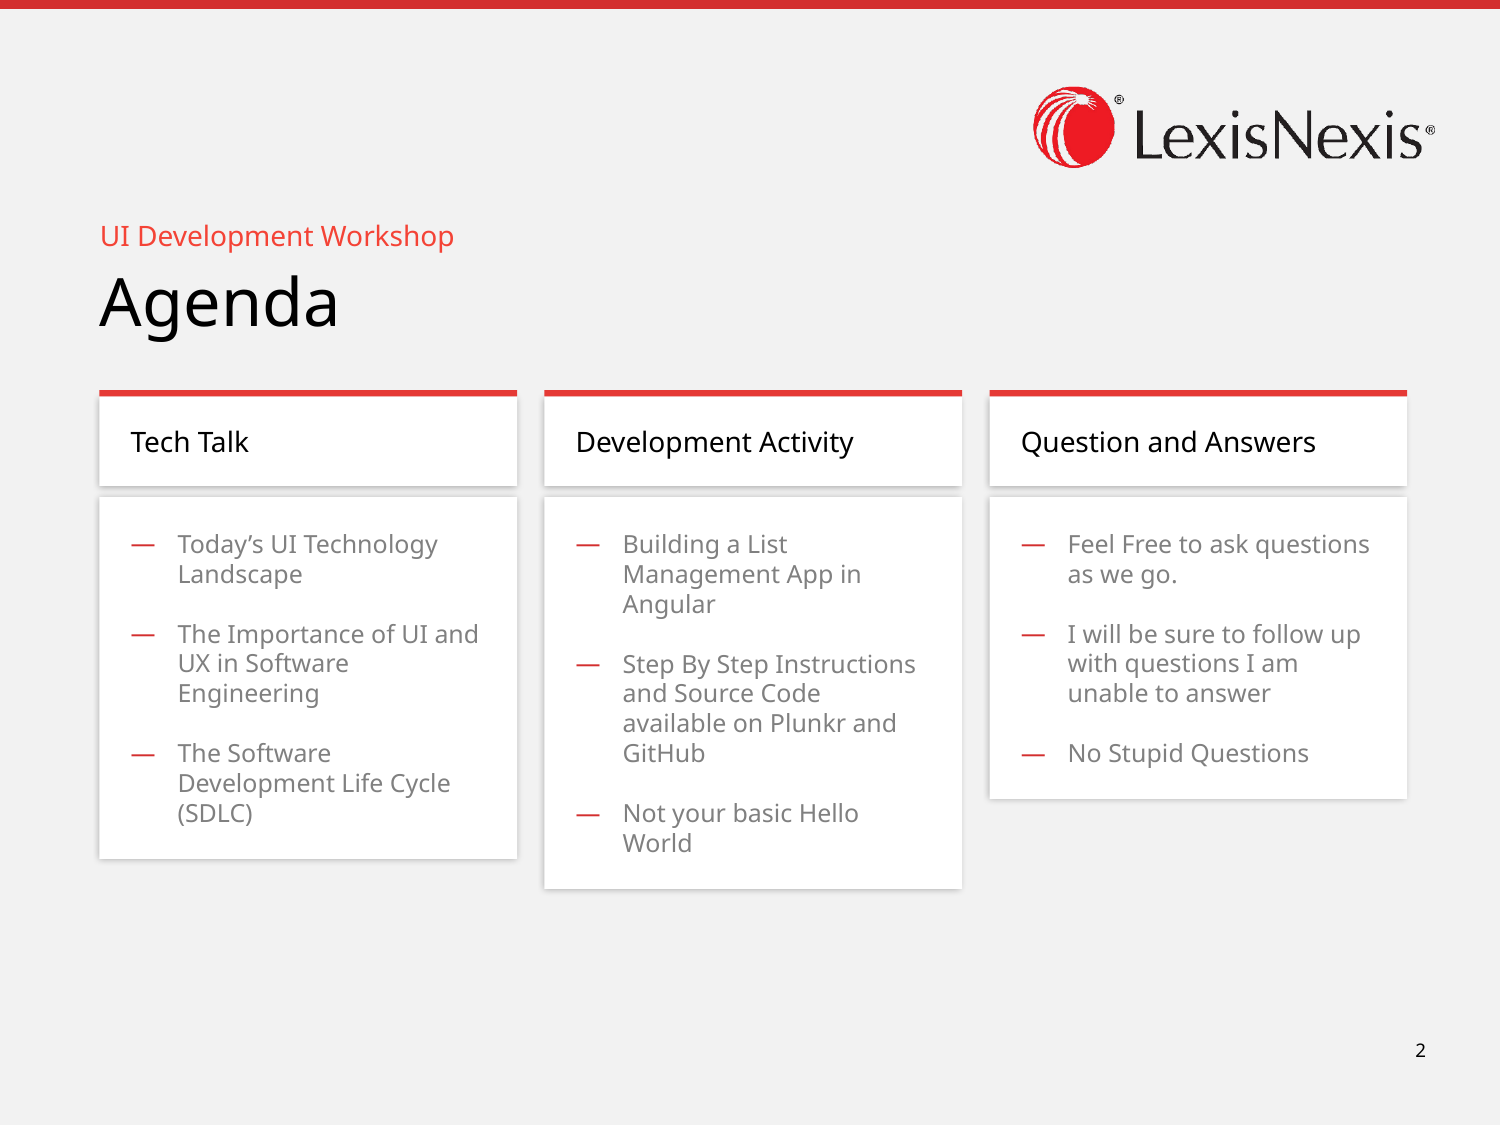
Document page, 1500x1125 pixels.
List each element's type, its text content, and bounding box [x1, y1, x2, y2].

text_box UI Development Workshop Agenda [85, 184, 1009, 347]
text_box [544, 390, 963, 487]
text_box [989, 390, 1408, 487]
text_box [1284, 37, 1464, 201]
text_box Today’s UI Technology Landscape The Importance of UI and UX in Software Engineering The Software Development Life Cycle (SDLC) [99, 497, 518, 859]
text_box Feel Free to ask questions as we go. I will be sure to follow up with questions I am unable to answer No Stupid Questions [989, 497, 1408, 799]
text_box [1022, 80, 1441, 172]
slide_number 2 [1372, 1021, 1441, 1082]
text_box Building a List Management App in Angular Step By Step Instructions and Source Code available on Plunkr and GitHub Not your basic Hello World [544, 497, 963, 889]
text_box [99, 390, 518, 487]
